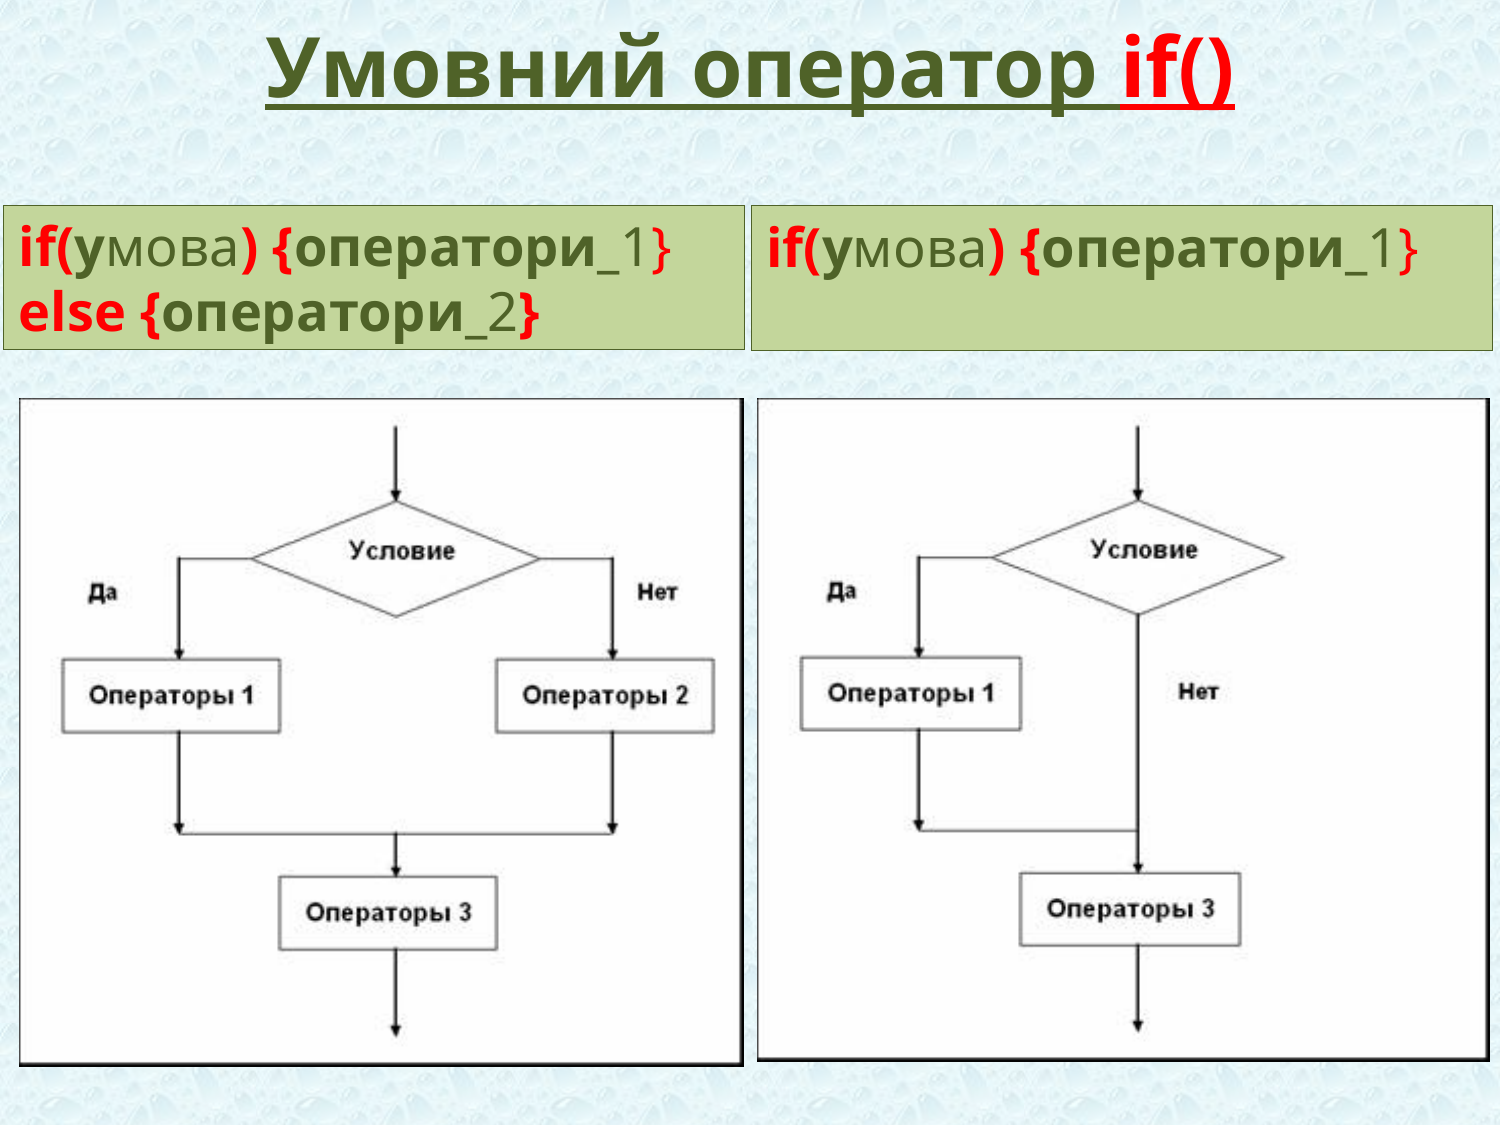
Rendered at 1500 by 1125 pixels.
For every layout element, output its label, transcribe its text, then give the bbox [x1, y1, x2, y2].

picture [18, 398, 745, 1067]
text_box if(умова) {оператори_1} [751, 205, 1493, 351]
picture [757, 398, 1490, 1062]
text_box if(умова) {оператори_1} else {оператори_2} [3, 205, 745, 350]
title Умовний оператор if() [0, 0, 1500, 129]
